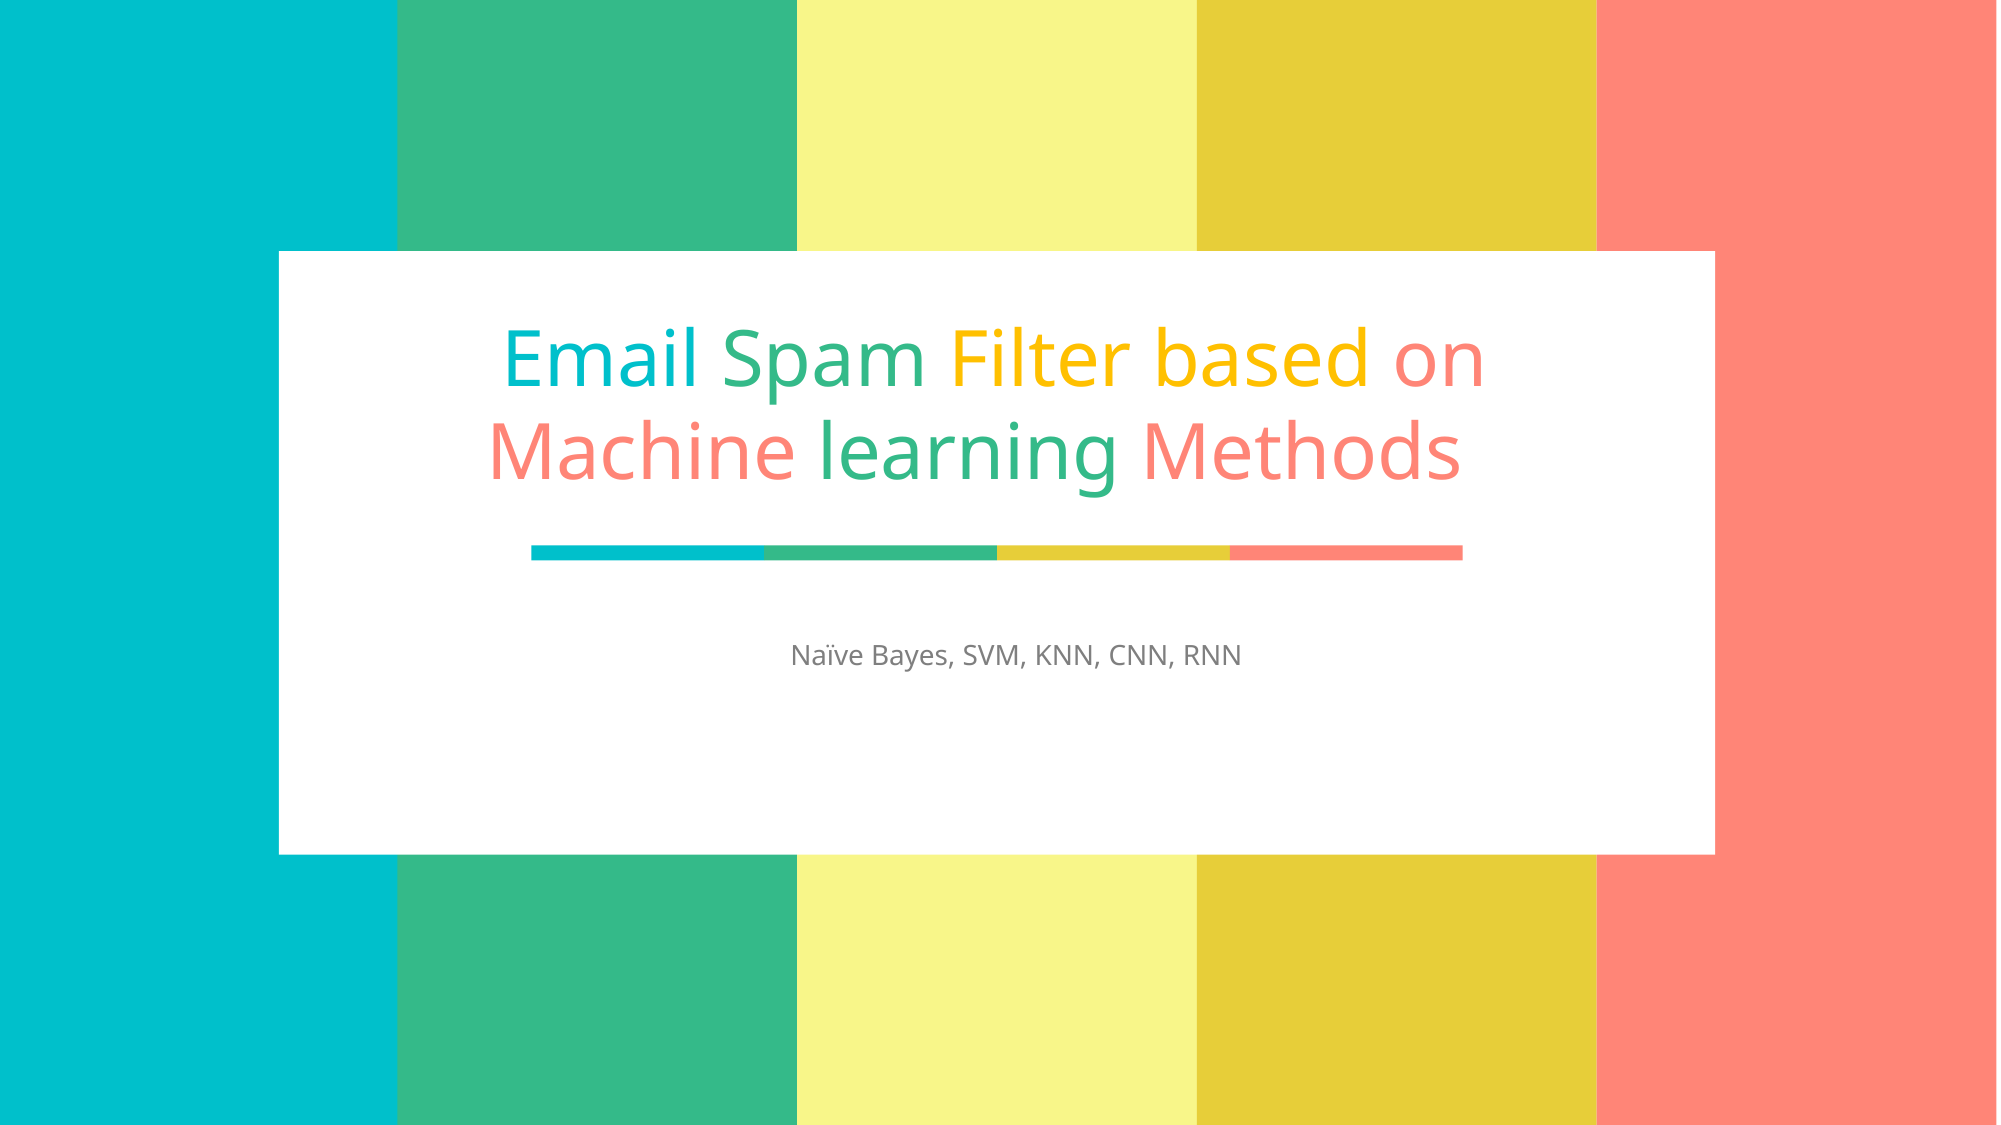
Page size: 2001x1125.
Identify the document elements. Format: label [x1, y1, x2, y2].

text_box [1196, 856, 1596, 1125]
text_box [0, 0, 396, 1125]
text_box [396, 856, 796, 1125]
text_box [1196, 0, 1596, 250]
text_box [796, 0, 1196, 250]
text_box [278, 250, 1716, 856]
text_box [396, 0, 796, 250]
text_box [796, 856, 1196, 1125]
text_box [1596, 0, 1997, 1125]
text_box [329, 301, 1619, 675]
